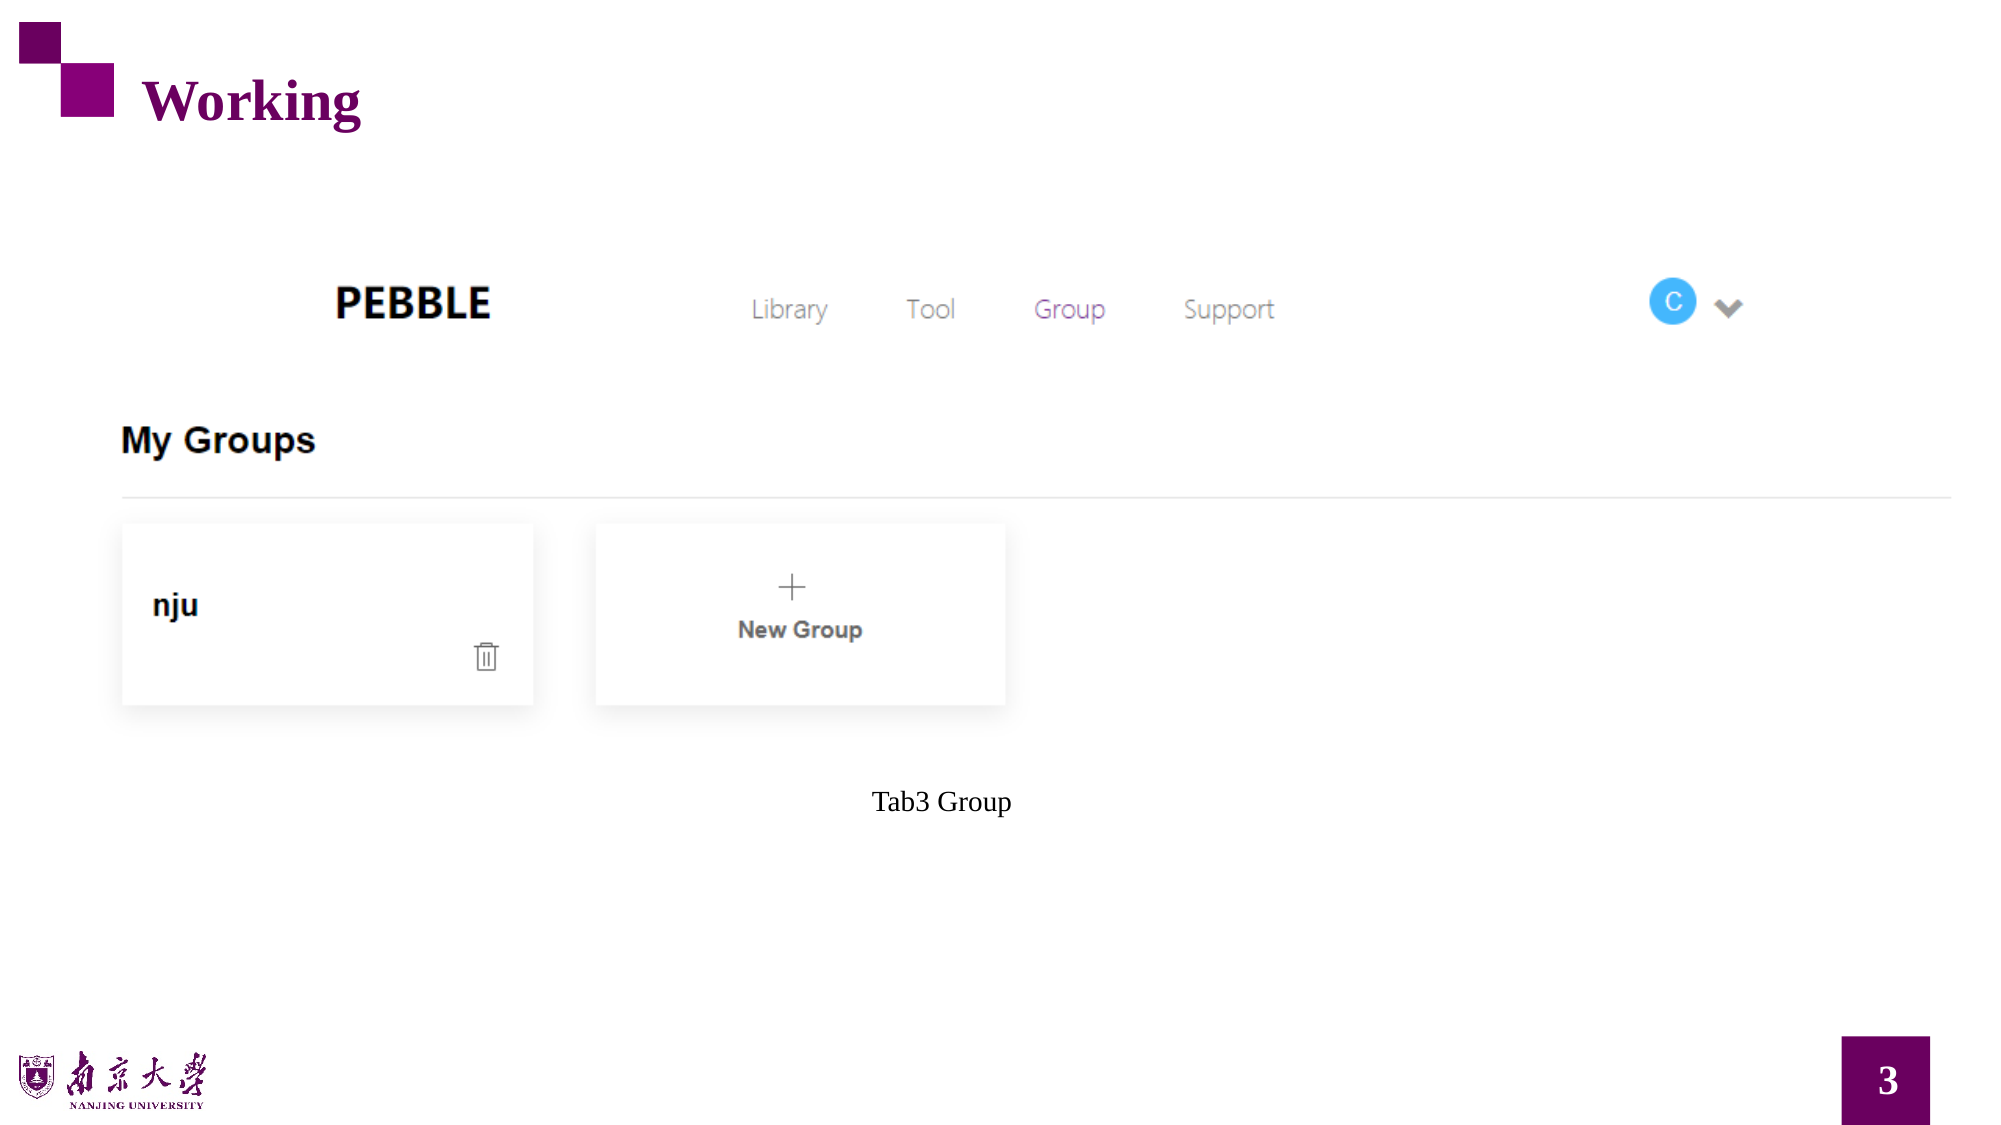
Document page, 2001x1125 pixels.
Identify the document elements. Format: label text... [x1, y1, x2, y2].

picture [49, 267, 2000, 776]
text_box 3 [1803, 1048, 1975, 1109]
text_box Working [126, 54, 1460, 140]
text_box Tab3 Group [857, 776, 1210, 825]
picture [19, 1051, 206, 1111]
